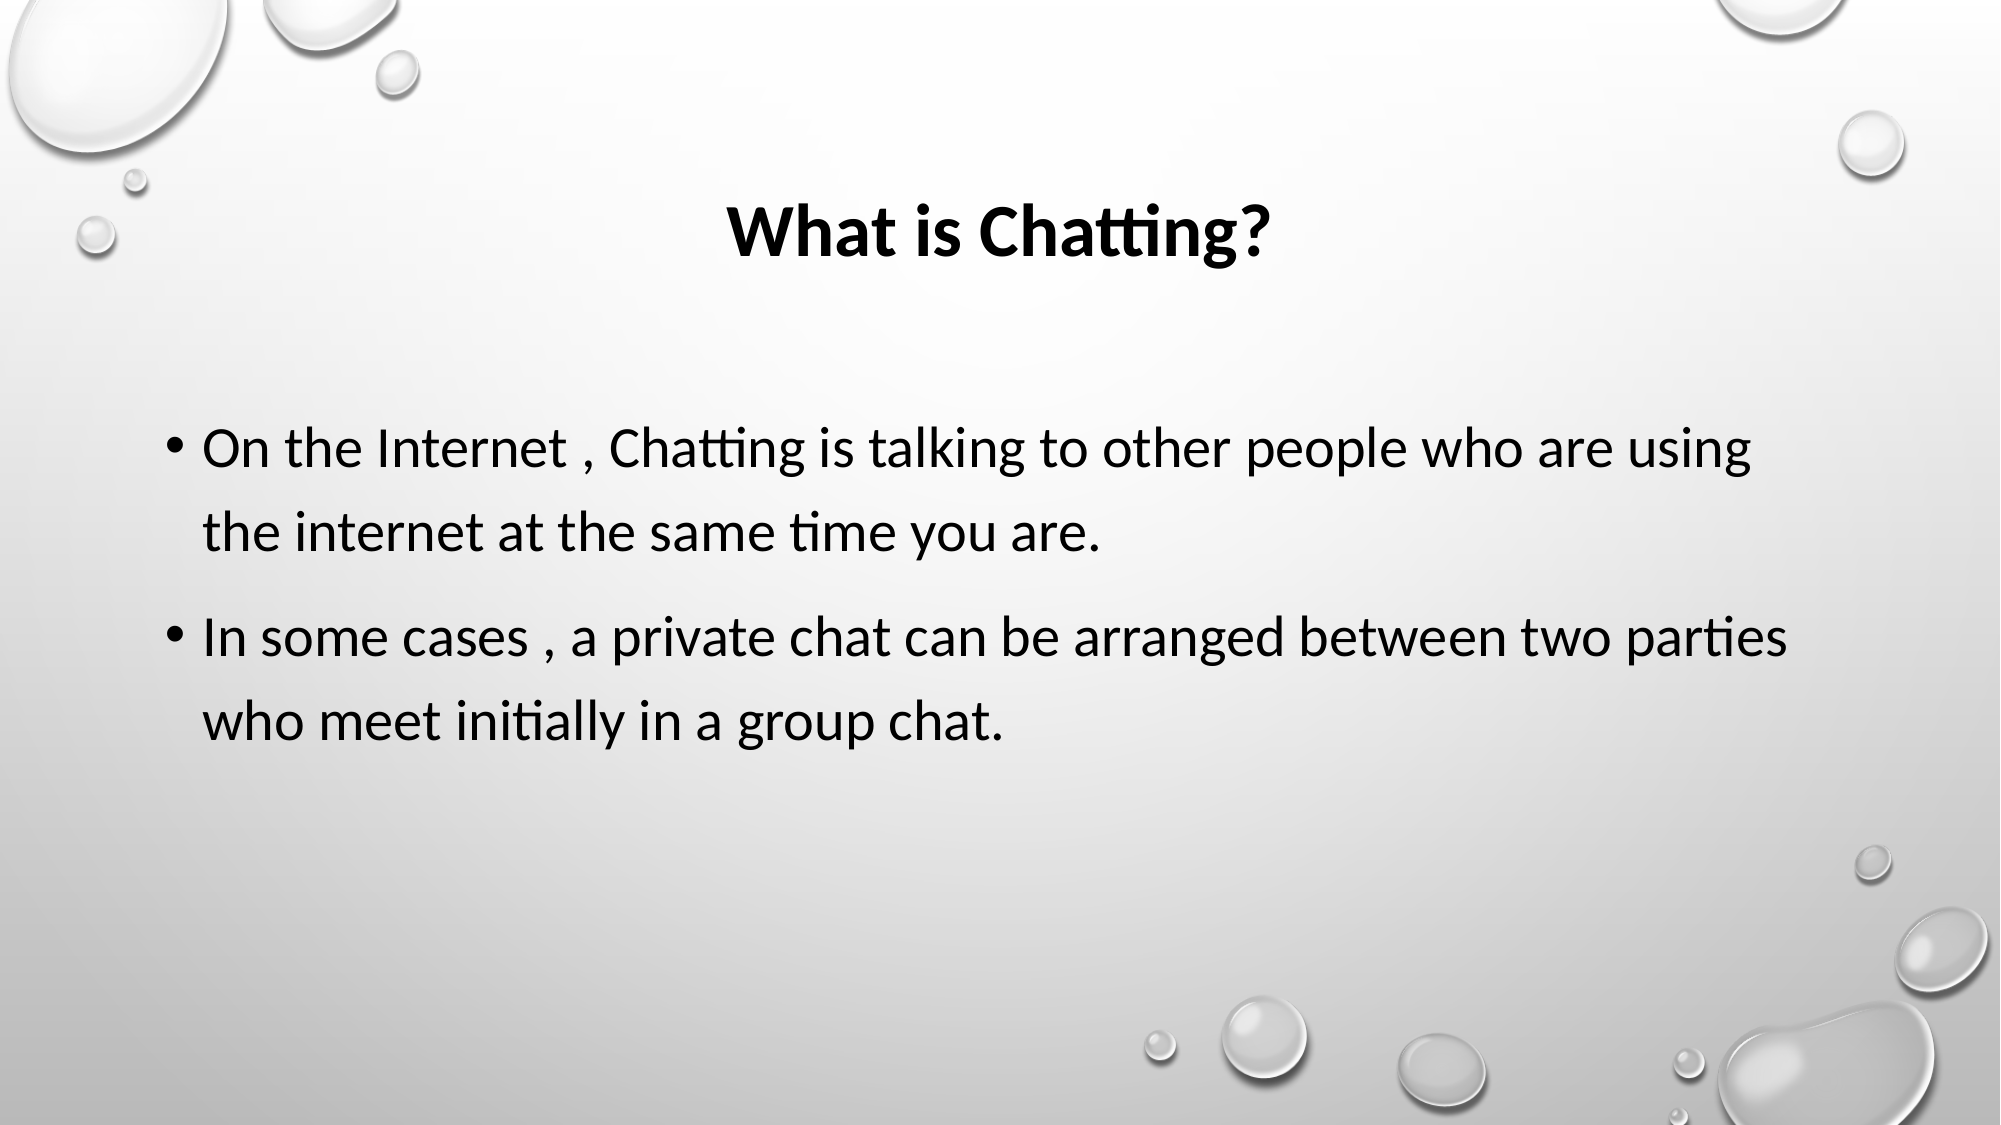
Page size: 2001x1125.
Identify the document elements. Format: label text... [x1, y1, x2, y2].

title What is Chatting? [149, 101, 1851, 364]
list On the Internet , Chatting is talking to other people who are using the internet at the same time you are. In some cases , a private chat can be arranged between two parties who meet initially in a group chat. [149, 388, 1850, 950]
picture [0, 0, 2000, 1125]
